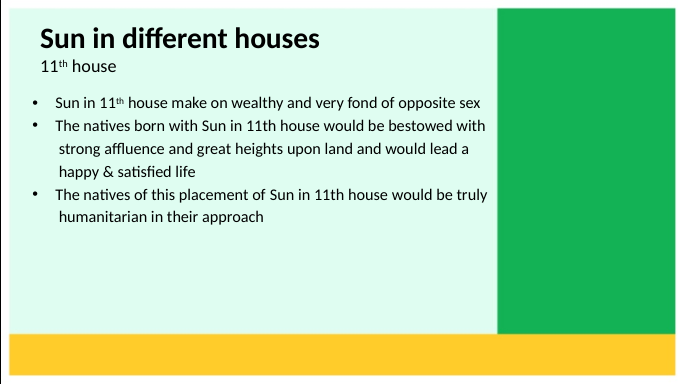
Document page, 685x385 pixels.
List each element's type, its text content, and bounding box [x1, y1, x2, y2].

picture [0, 0, 684, 384]
title Sun in different houses 11th house [34, 15, 650, 80]
list Sun in 11th house make on wealthy and very fond of opposite sex The natives born with Sun in 11th house would be bestowed with strong affluence and great heights upon land and would lead a happy & satisfied life The natives of this placement of Sun in 11th house would be truly humanitarian in their approach [26, 89, 642, 344]
